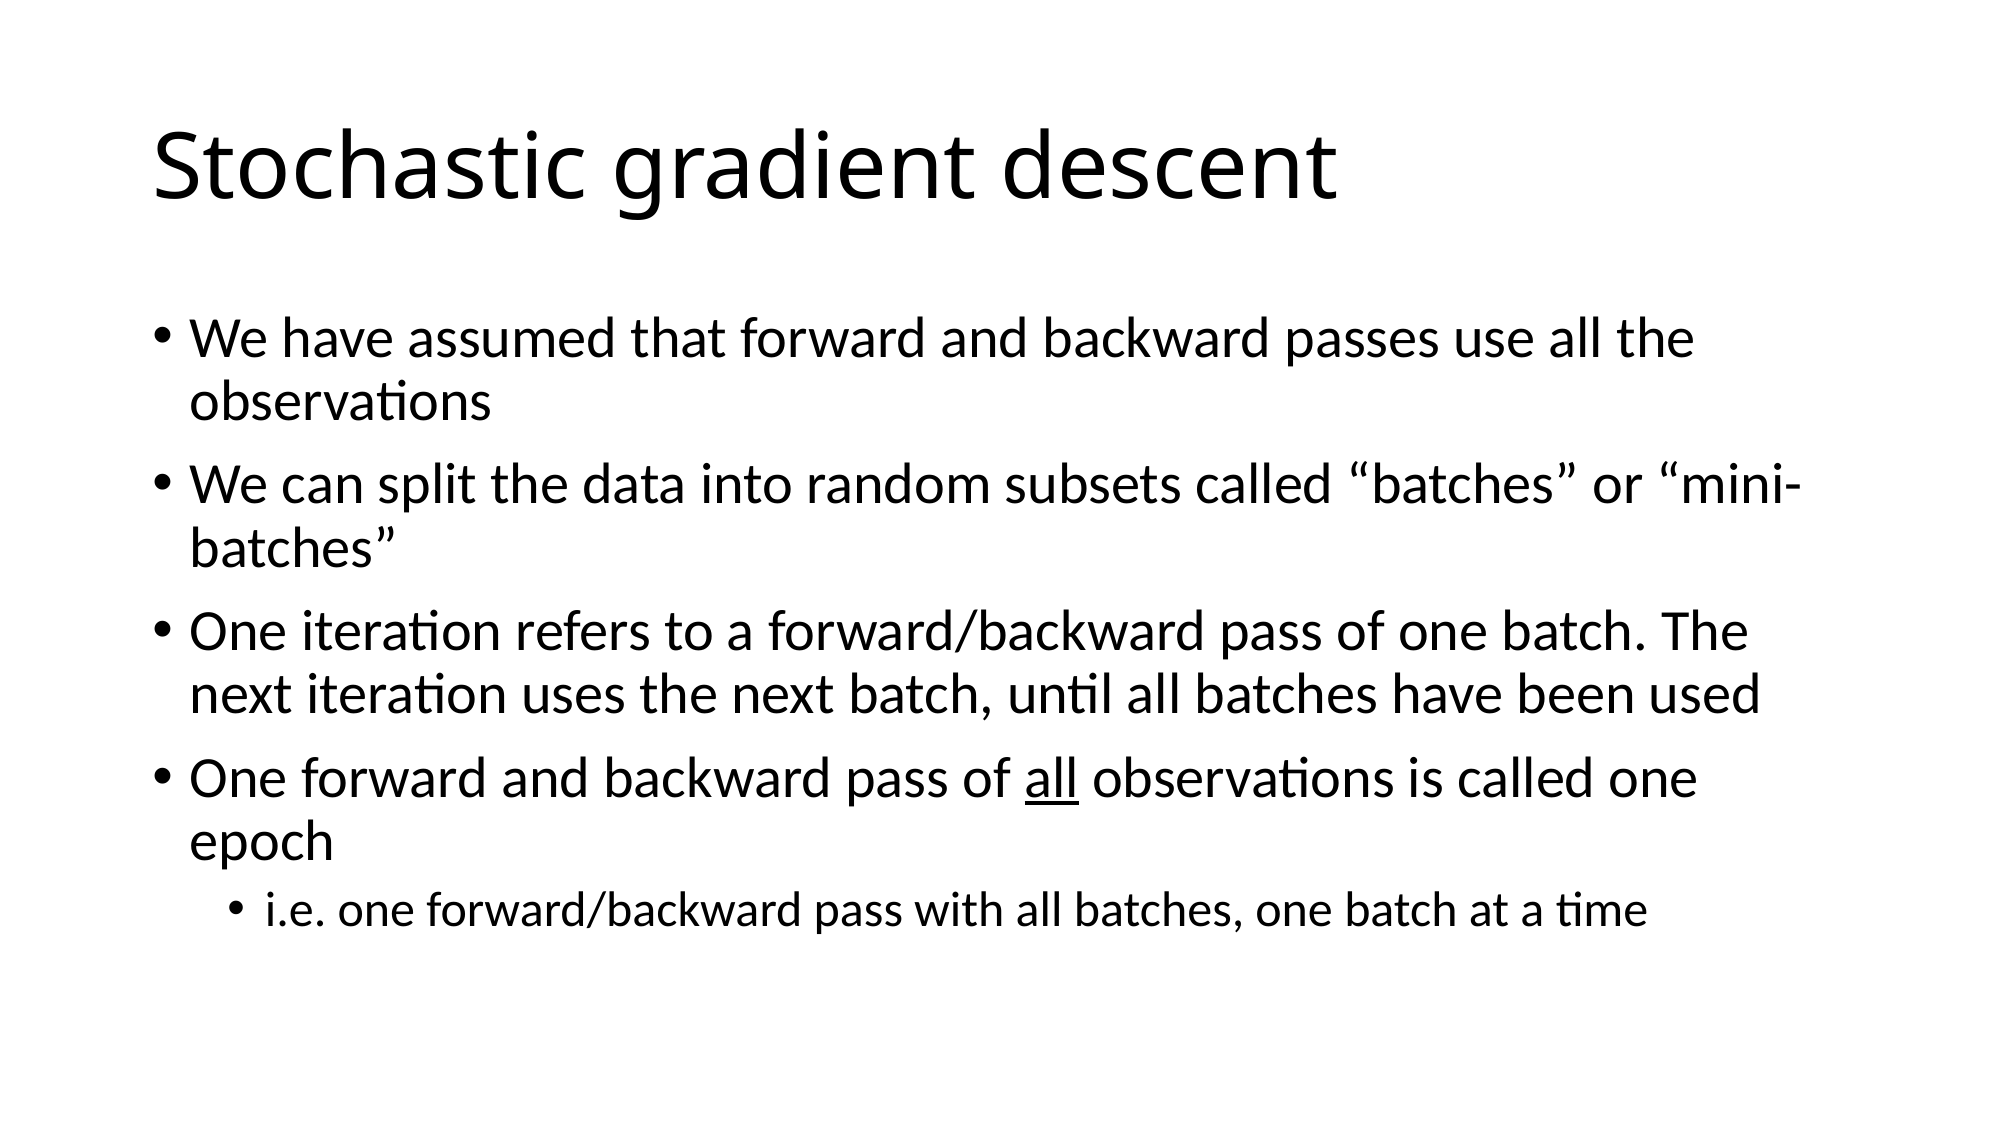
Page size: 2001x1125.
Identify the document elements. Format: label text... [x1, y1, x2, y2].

title Stochastic gradient descent [137, 59, 1863, 278]
list We have assumed that forward and backward passes use all the observations We can split the data into random subsets called “batches” or “mini-batches” One iteration refers to a forward/backward pass of one batch. The next iteration uses the next batch, until all batches have been used One forward and backward pass of all observations is called one epoch i.e. one forward/backward pass with all batches, one batch at a time [137, 299, 1863, 1014]
